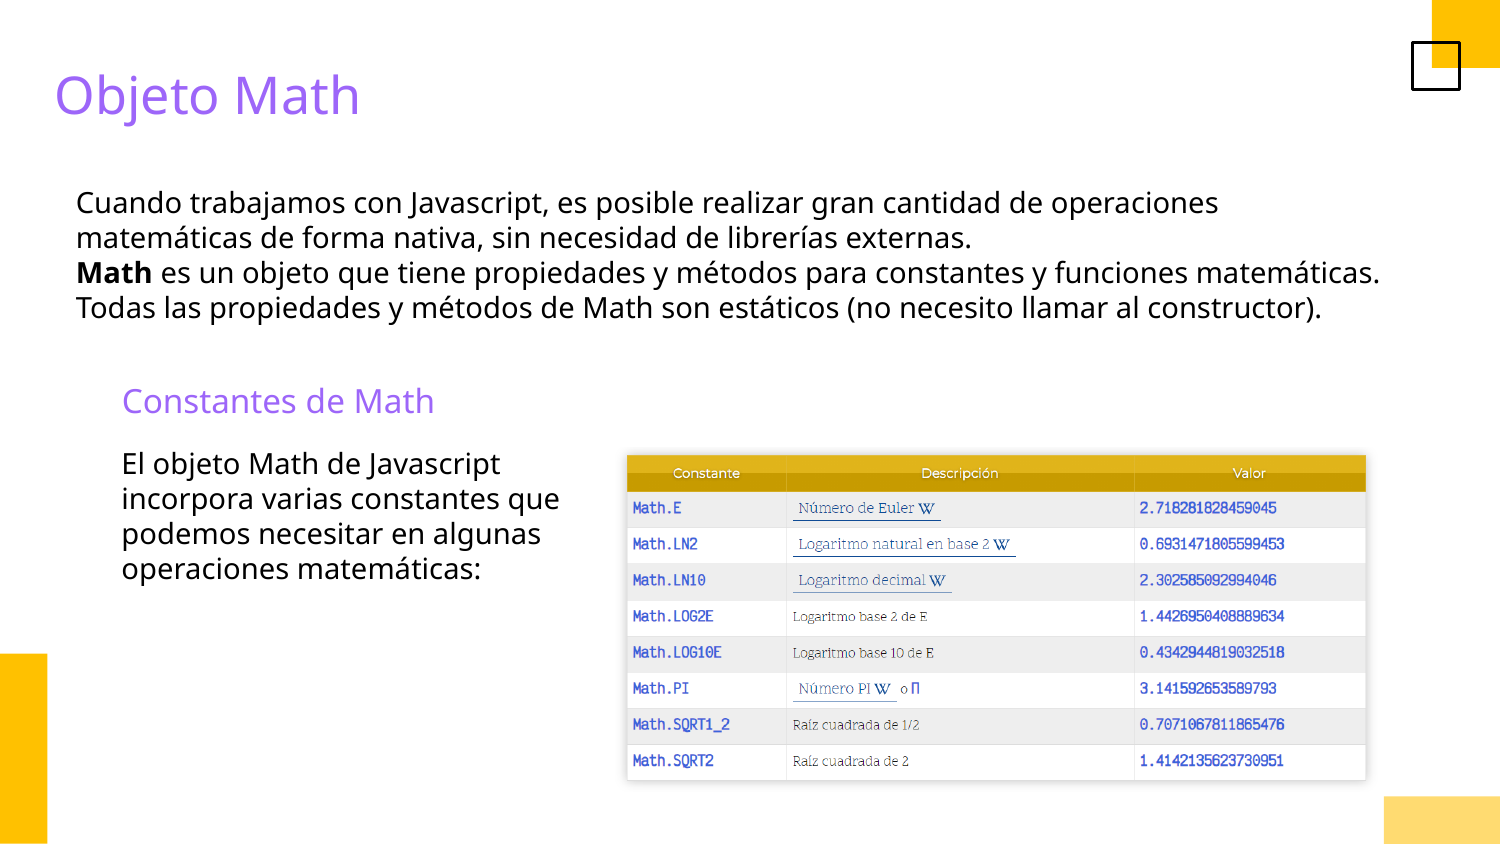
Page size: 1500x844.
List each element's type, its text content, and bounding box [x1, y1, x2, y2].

picture [615, 447, 1378, 793]
text_box El objeto Math de Javascript incorpora varias constantes que podemos necesitar en algunas operaciones matemáticas: [87, 430, 629, 600]
text_box Objeto Math [40, 47, 1460, 142]
text_box Constantes de Math [106, 365, 596, 430]
text_box Cuando trabajamos con Javascript, es posible realizar gran cantidad de operaciones matemáticas de forma nativa, sin necesidad de librerías externas. Math es un objeto que tiene propiedades y métodos para constantes y funciones matemáticas. Todas las propiedades y métodos de Math son estáticos (no necesito llamar al constructor). [60, 169, 1399, 374]
